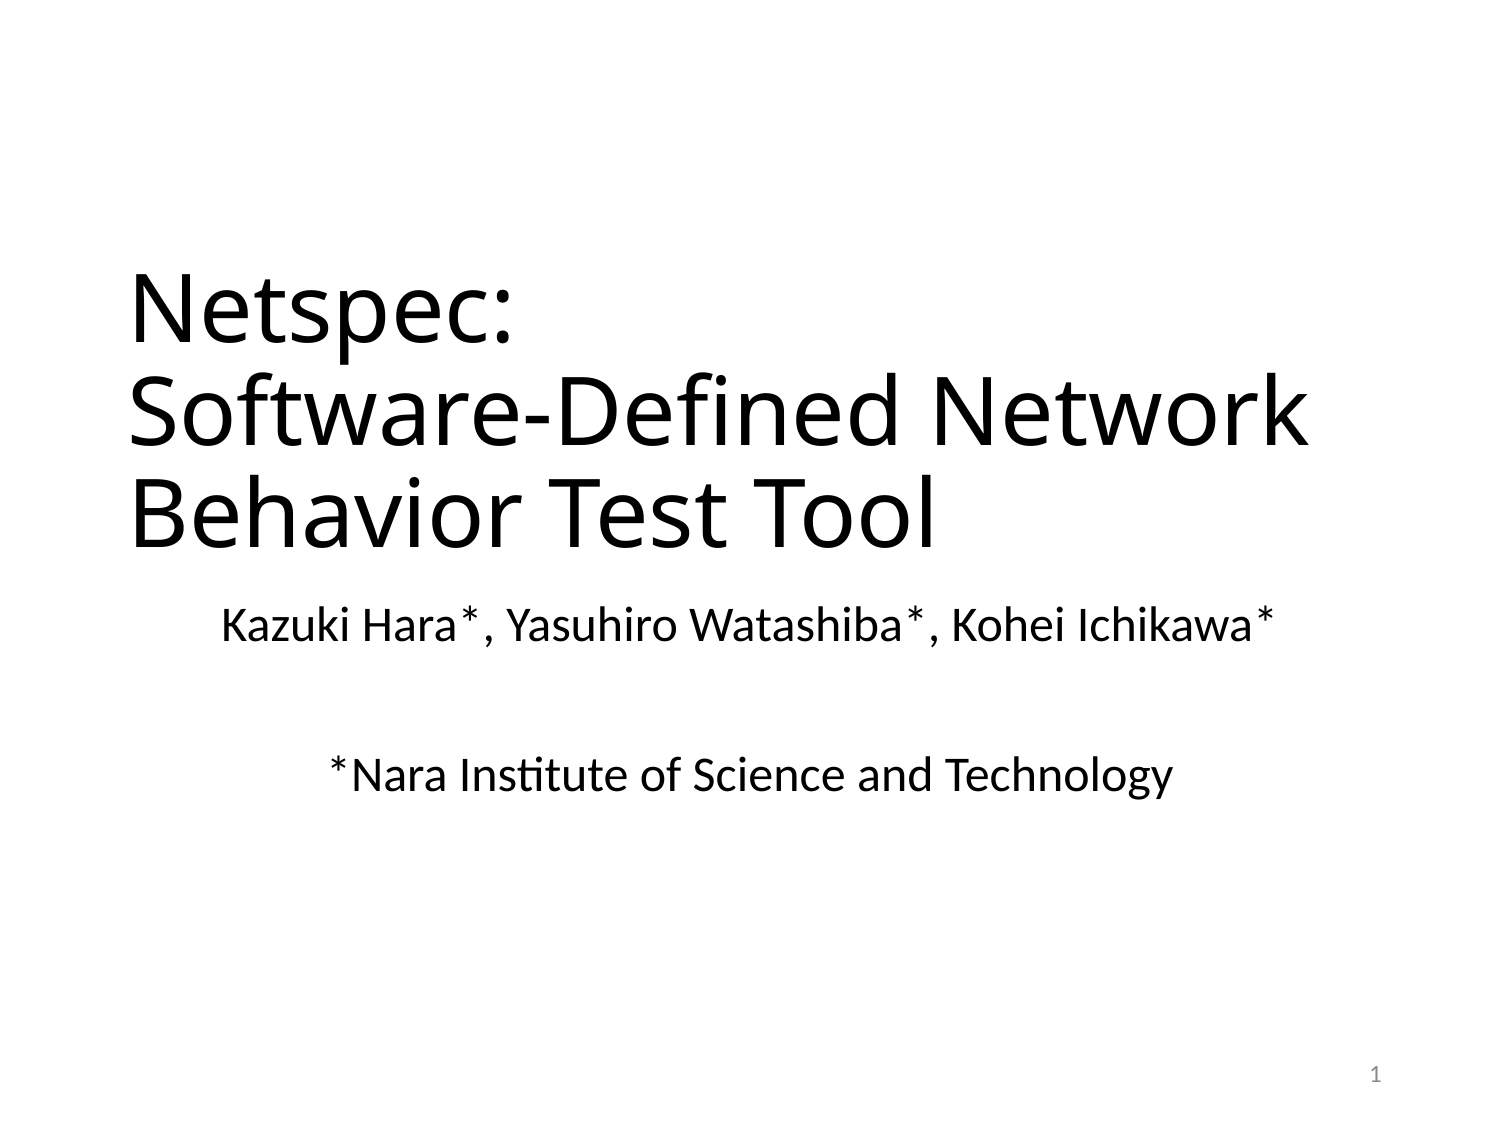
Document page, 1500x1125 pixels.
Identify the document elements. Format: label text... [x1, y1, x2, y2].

title Netspec: Software-Defined Network Behavior Test Tool [112, 184, 1388, 576]
slide_number 1 [1059, 1042, 1397, 1103]
subtitle Kazuki Hara*, Yasuhiro Watashiba*, Kohei Ichikawa* *Nara Institute of Science and Technology [187, 590, 1313, 863]
